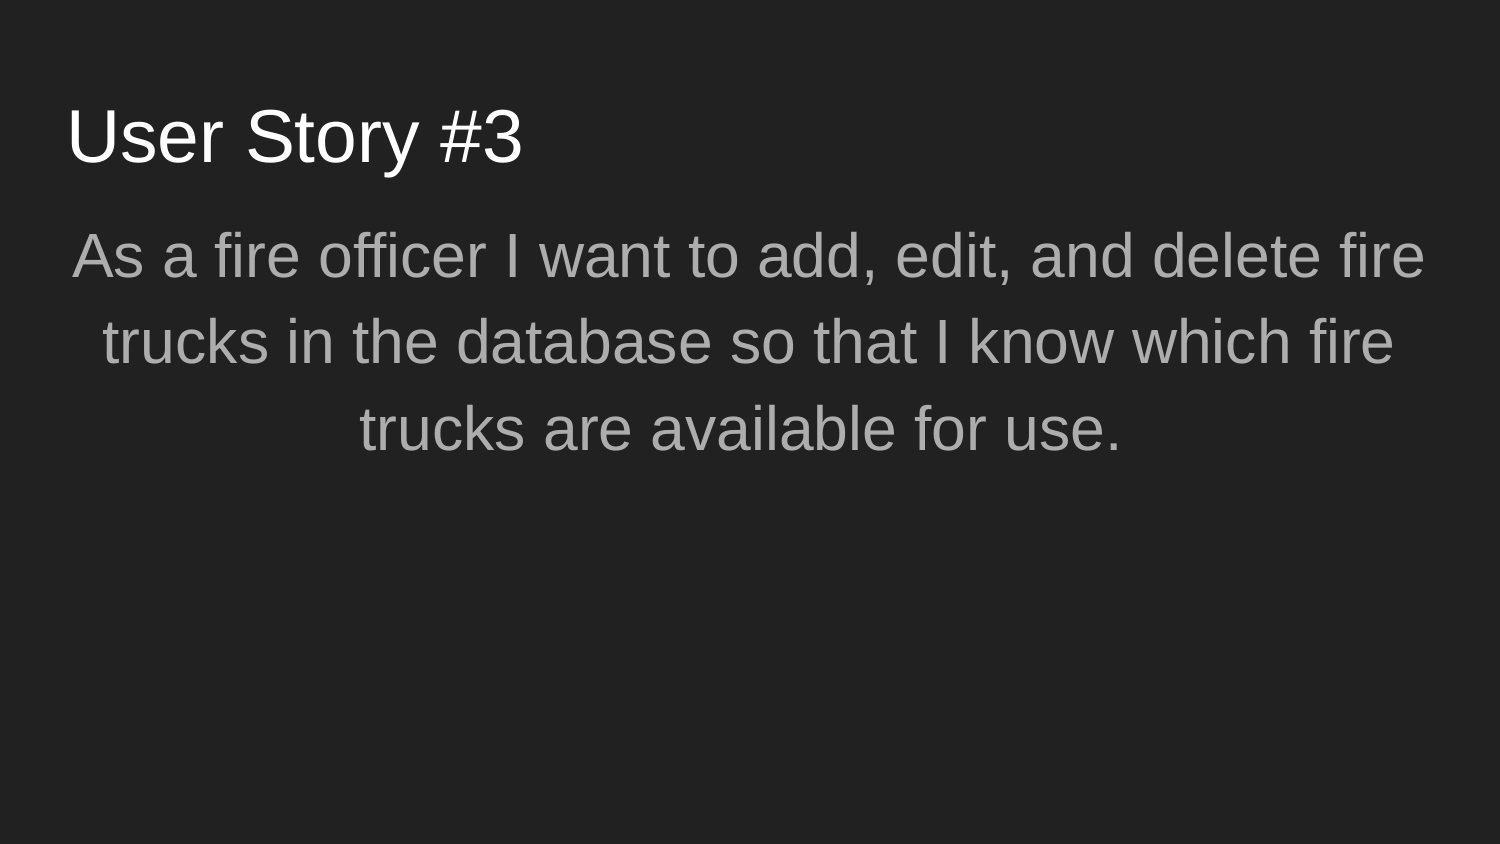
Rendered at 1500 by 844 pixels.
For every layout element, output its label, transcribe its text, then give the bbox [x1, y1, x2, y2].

title User Story #3 [51, 72, 1449, 167]
list As a fire officer I want to add, edit, and delete fire trucks in the database so that I know which fire trucks are available for use. [51, 189, 1449, 750]
